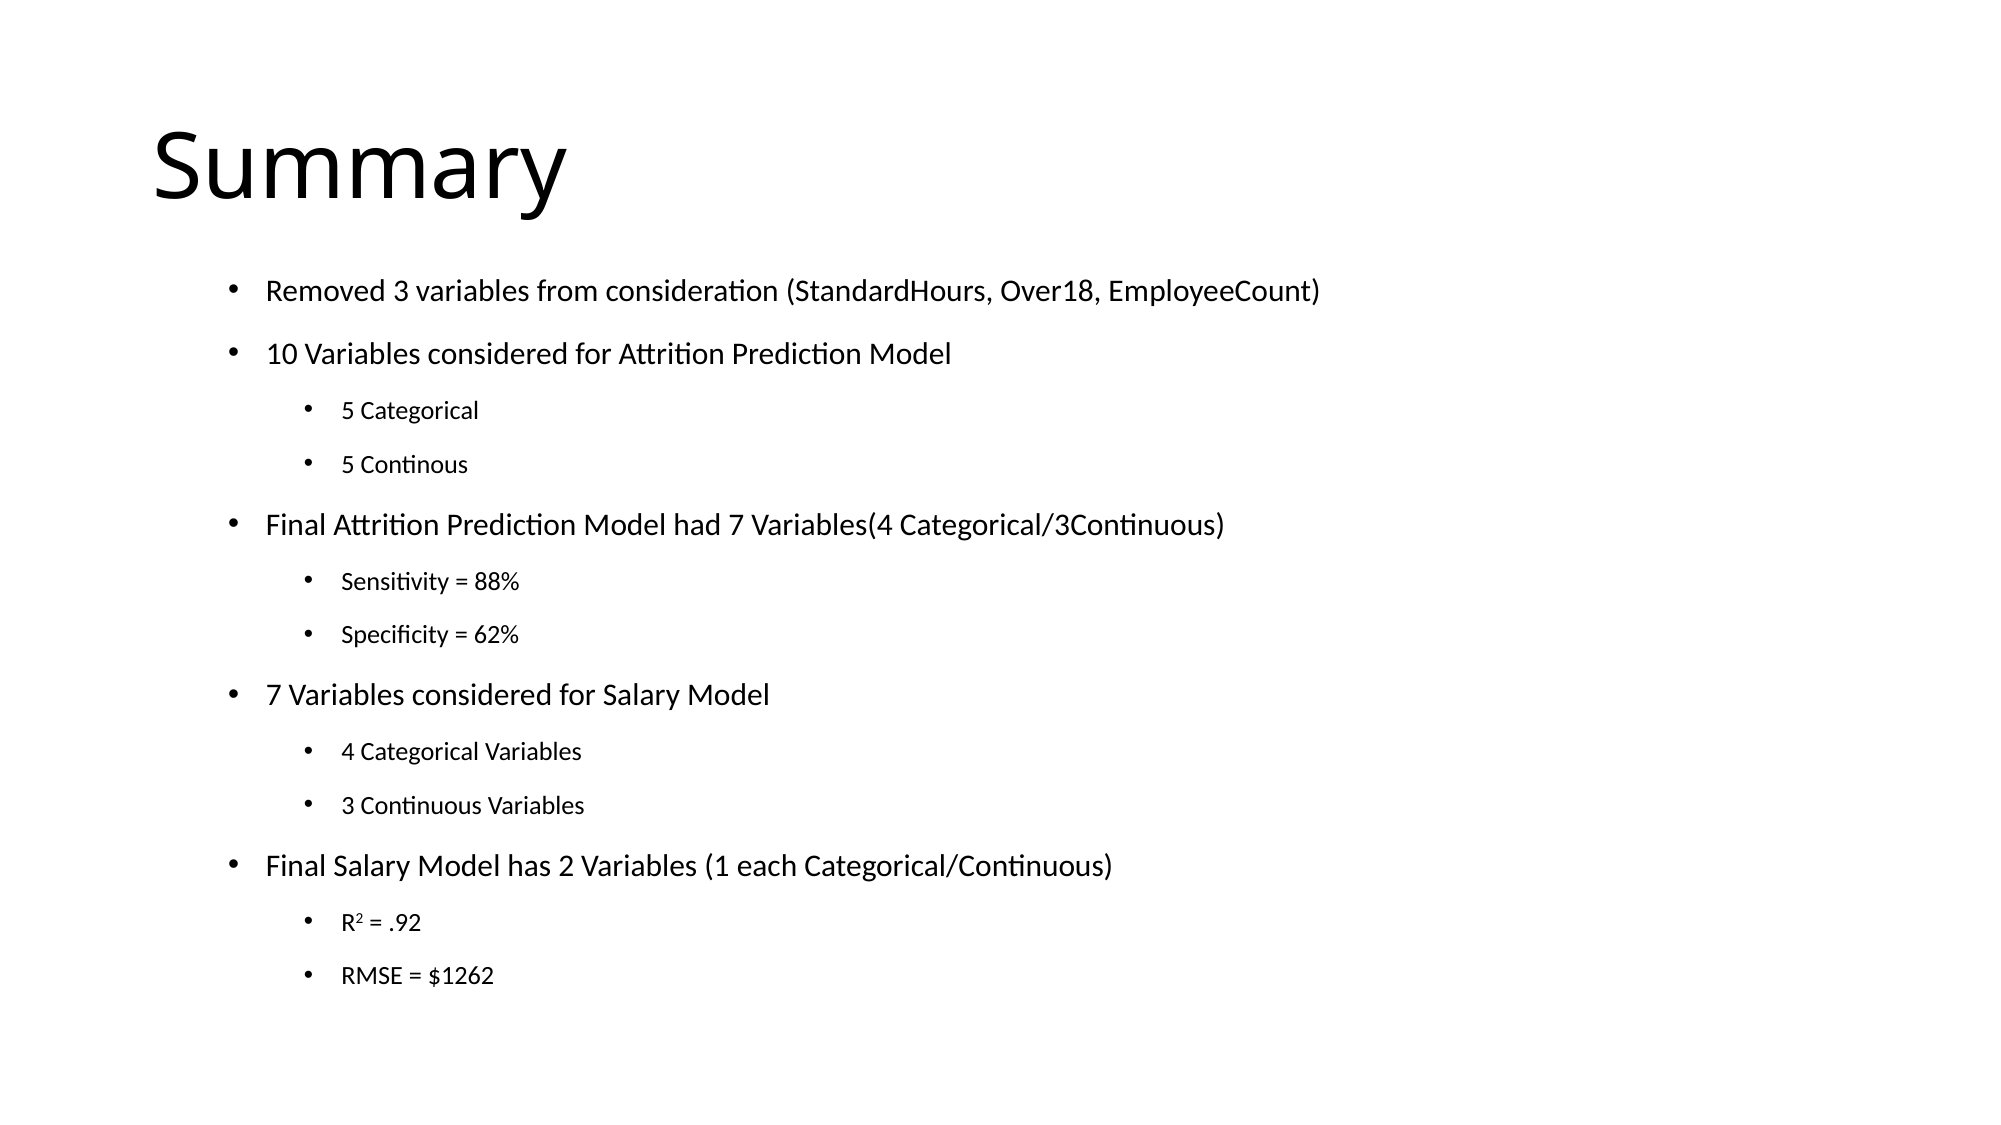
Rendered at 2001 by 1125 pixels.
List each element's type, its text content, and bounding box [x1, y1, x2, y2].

title Summary [137, 59, 1863, 243]
list Removed 3 variables from consideration (StandardHours, Over18, EmployeeCount) 10 Variables considered for Attrition Prediction Model 5 Categorical 5 Continous Final Attrition Prediction Model had 7 Variables(4 Categorical/3Continuous) Sensitivity = 88% Specificity = 62% 7 Variables considered for Salary Model 4 Categorical Variables 3 Continuous Variables Final Salary Model has 2 Variables (1 each Categorical/Continuous) R2 = .92 RMSE = $1262 [137, 243, 1863, 1005]
